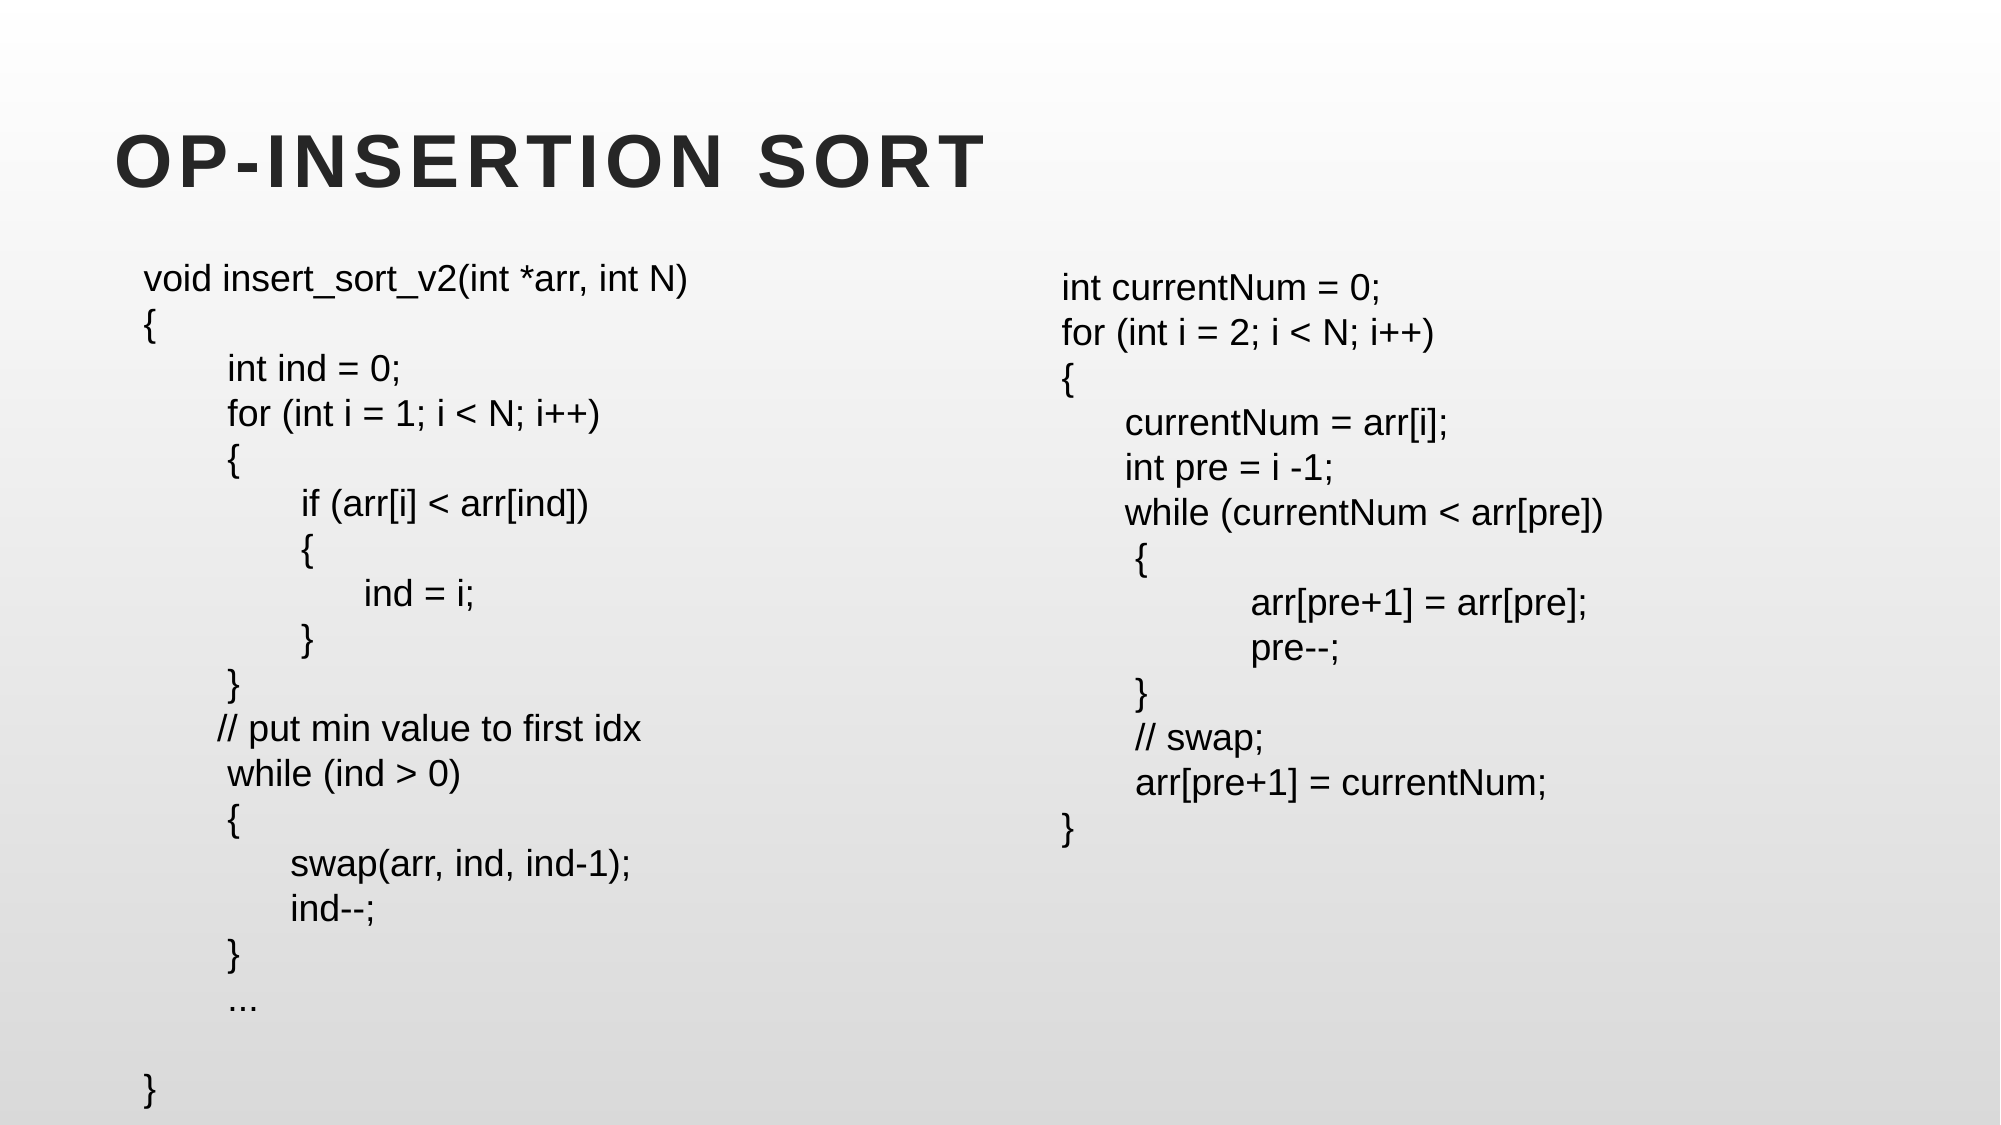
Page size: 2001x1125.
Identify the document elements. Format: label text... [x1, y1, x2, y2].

text_box int currentNum = 0; for (int i = 2; i < N; i++) { currentNum = arr[i]; int pre = i -1; while (currentNum < arr[pre]) { arr[pre+1] = arr[pre]; pre--; } // swap; arr[pre+1] = currentNum; } [1046, 255, 1754, 856]
title OP-INSERTION SORT [99, 99, 1900, 216]
text_box void insert_sort_v2(int *arr, int N) { int ind = 0; for (int i = 1; i < N; i++) { if (arr[i] < arr[ind]) { ind = i; } } // put min value to first idx while (ind > 0) { swap(arr, ind, ind-1); ind--; } ... } [128, 246, 705, 1117]
